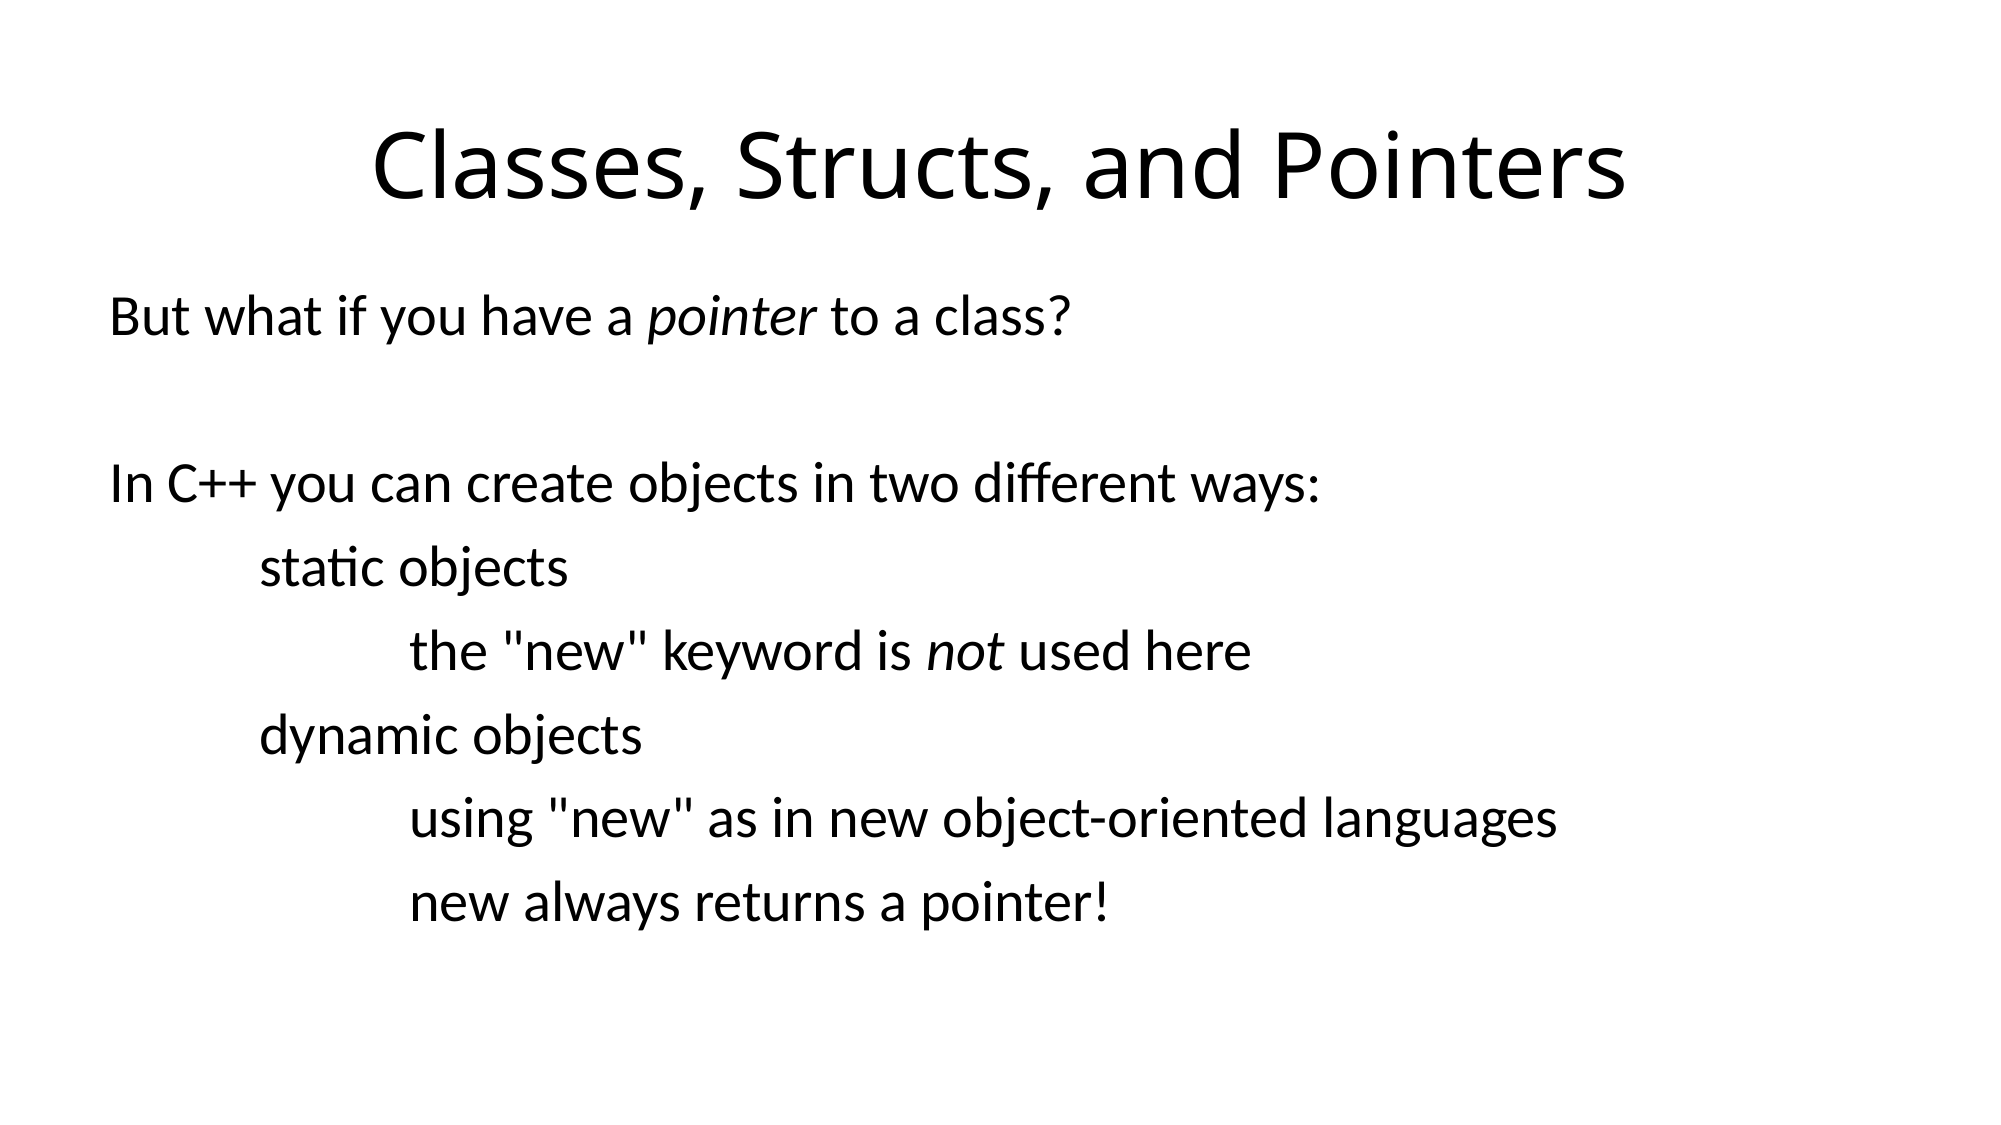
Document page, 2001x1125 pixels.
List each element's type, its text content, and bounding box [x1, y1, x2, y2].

list But what if you have a pointer to a class? In C++ you can create objects in two different ways: static objects the "new" keyword is not used here dynamic objects using "new" as in new object-oriented languages new always returns a pointer! [94, 277, 1957, 992]
title Classes, Structs, and Pointers [137, 59, 1863, 277]
